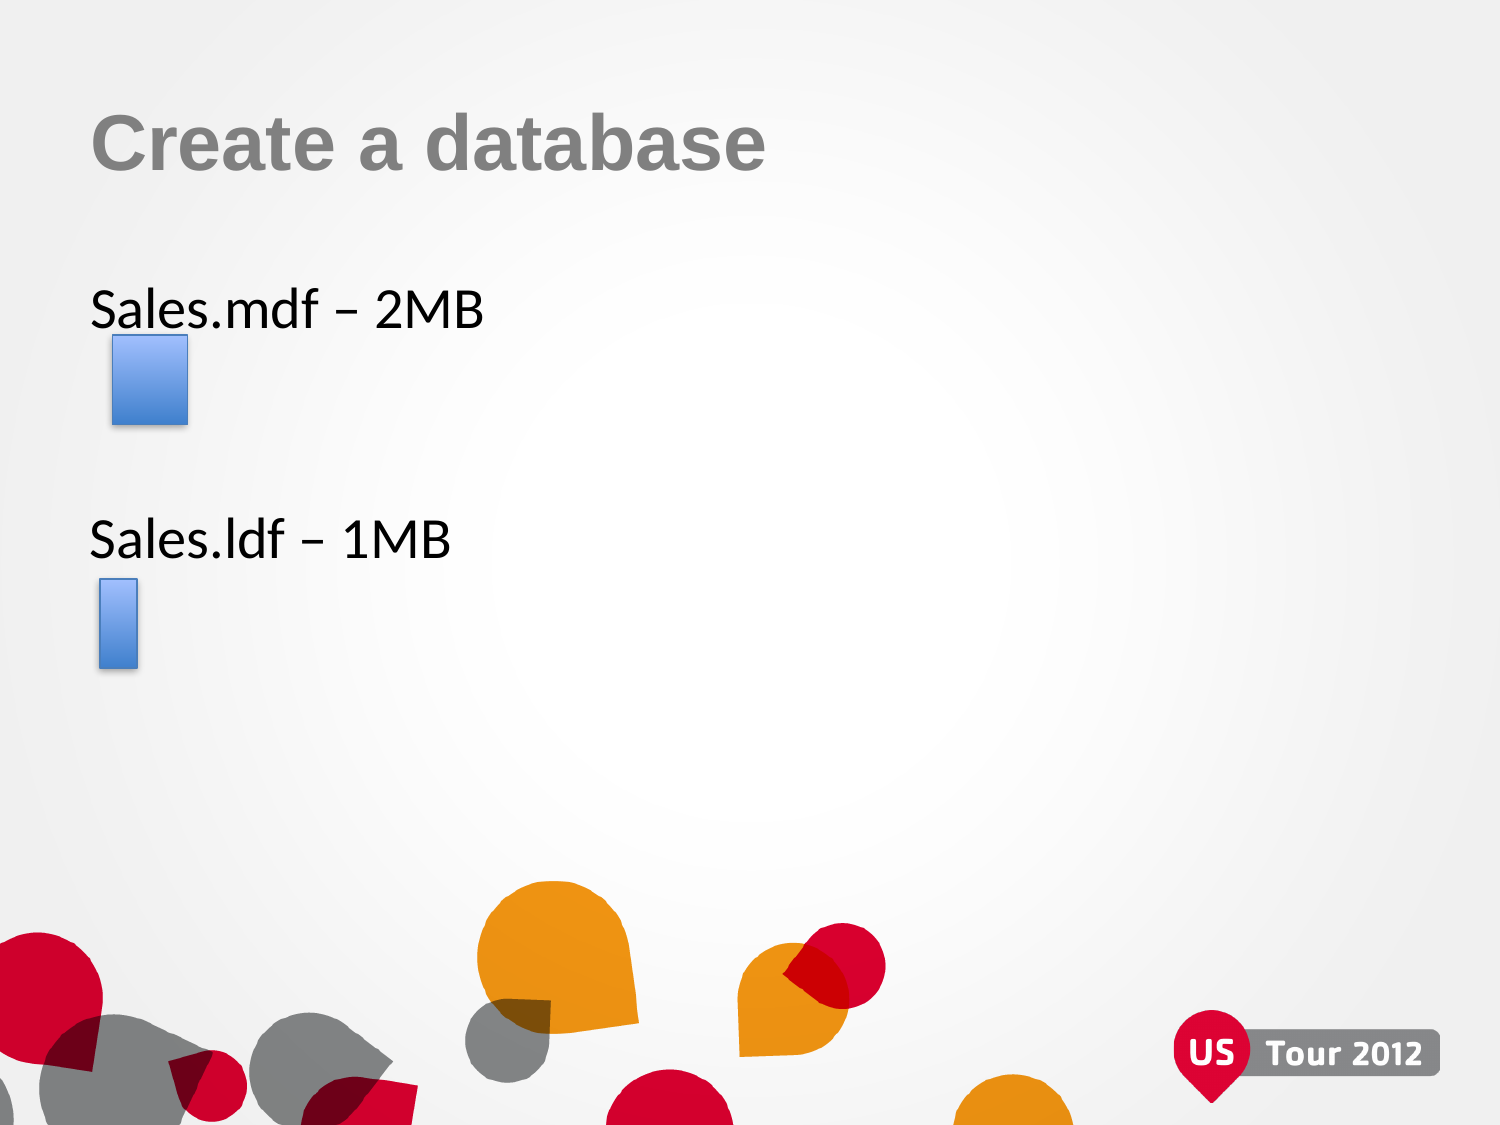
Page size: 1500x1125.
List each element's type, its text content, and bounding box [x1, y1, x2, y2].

text_box [112, 334, 188, 425]
title Create a database [75, 45, 1425, 233]
text_box [99, 578, 138, 669]
picture [0, 0, 1500, 1125]
text_box Sales.ldf – 1MB [74, 493, 1425, 578]
list Sales.mdf – 2MB [75, 262, 1317, 425]
